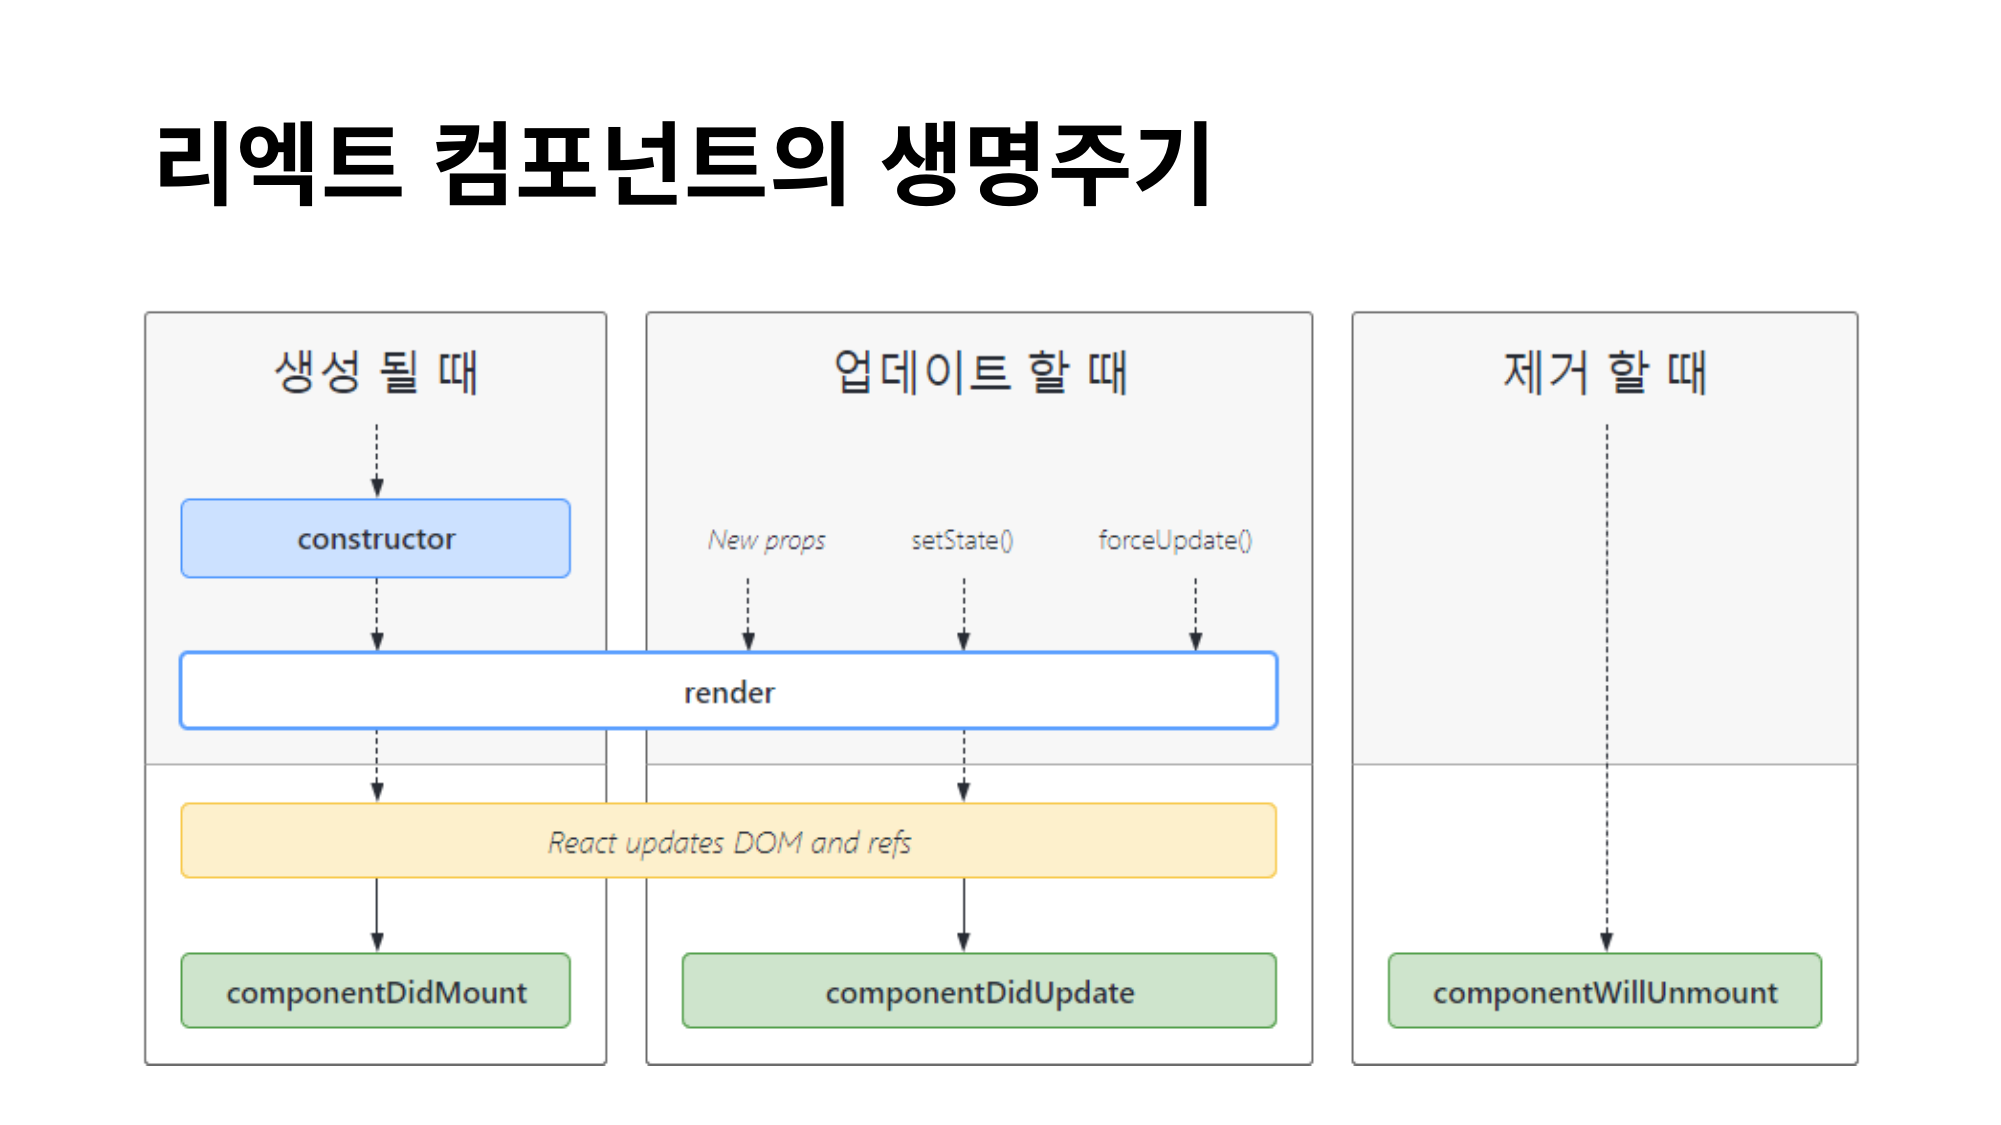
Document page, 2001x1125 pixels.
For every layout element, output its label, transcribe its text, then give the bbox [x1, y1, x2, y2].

title 리엑트 컴포넌트의 생명주기 [137, 59, 1863, 278]
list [137, 304, 1863, 1066]
